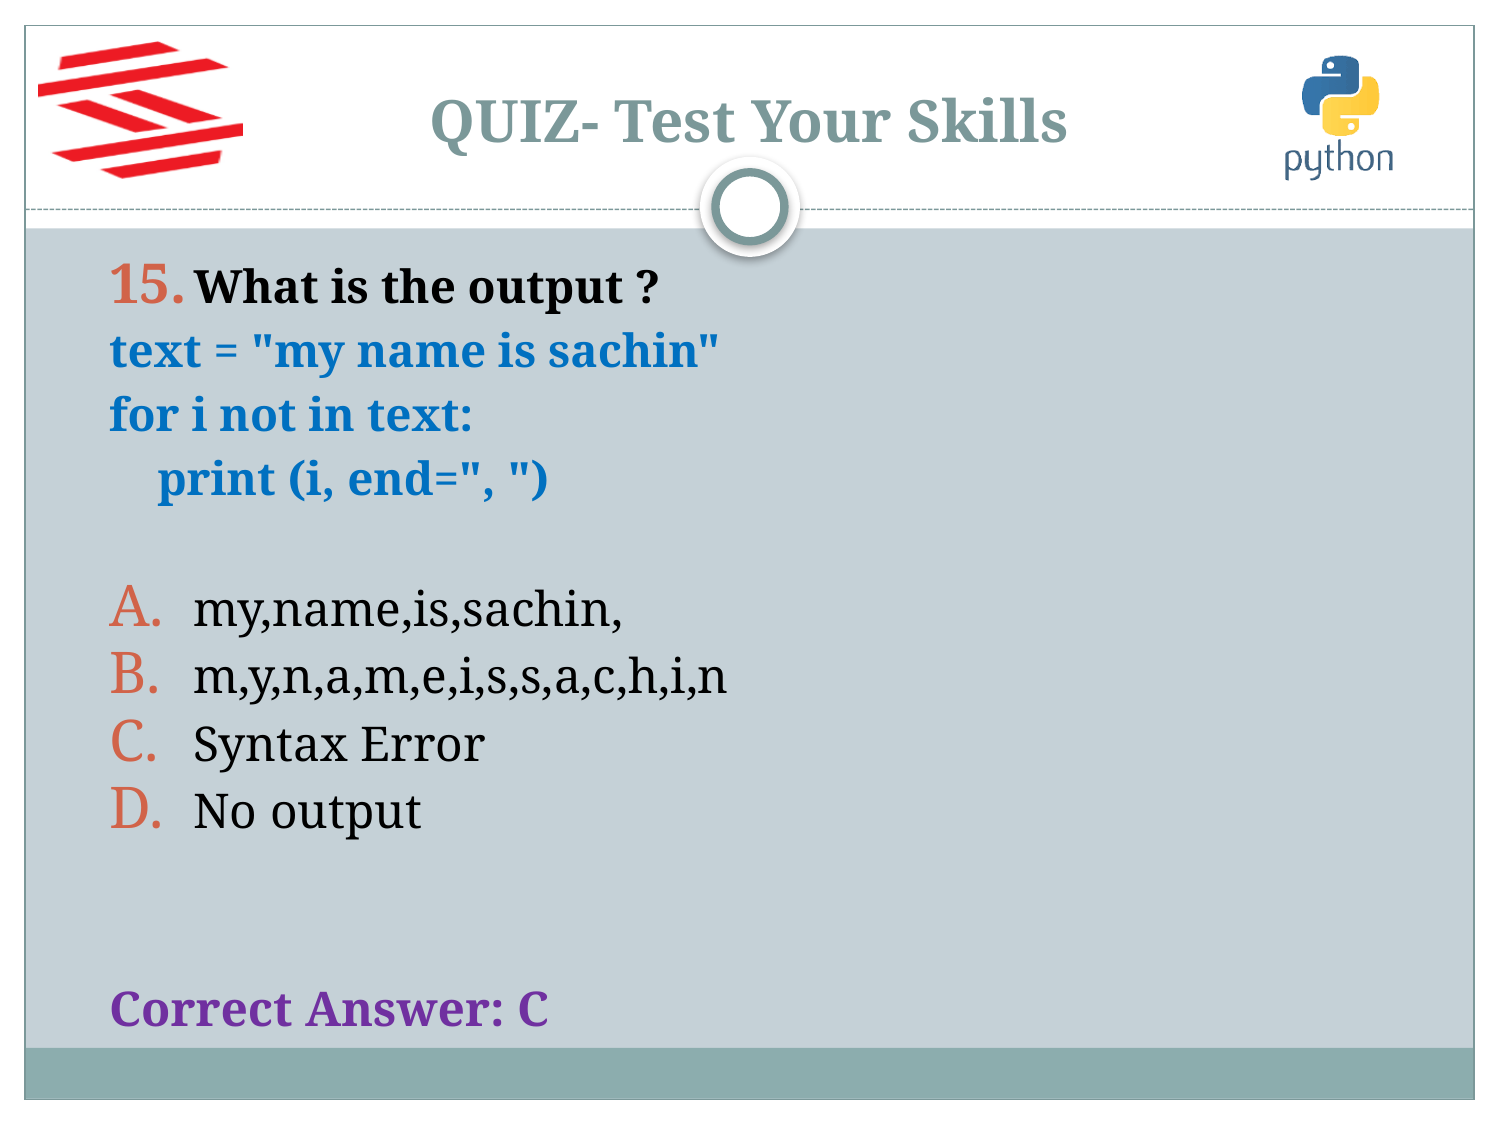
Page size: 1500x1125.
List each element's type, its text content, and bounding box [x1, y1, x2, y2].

title QUIZ- Test Your Skills [237, 37, 1450, 162]
picture [37, 40, 243, 185]
list What is the output ? text = "my name is sachin" for i not in text: print (i, end=", ") my,name,is,sachin, m,y,n,a,m,e,i,s,s,a,c,h,i,n Syntax Error No output Correct Answer: C [49, 250, 1445, 1047]
picture [1206, 53, 1471, 186]
